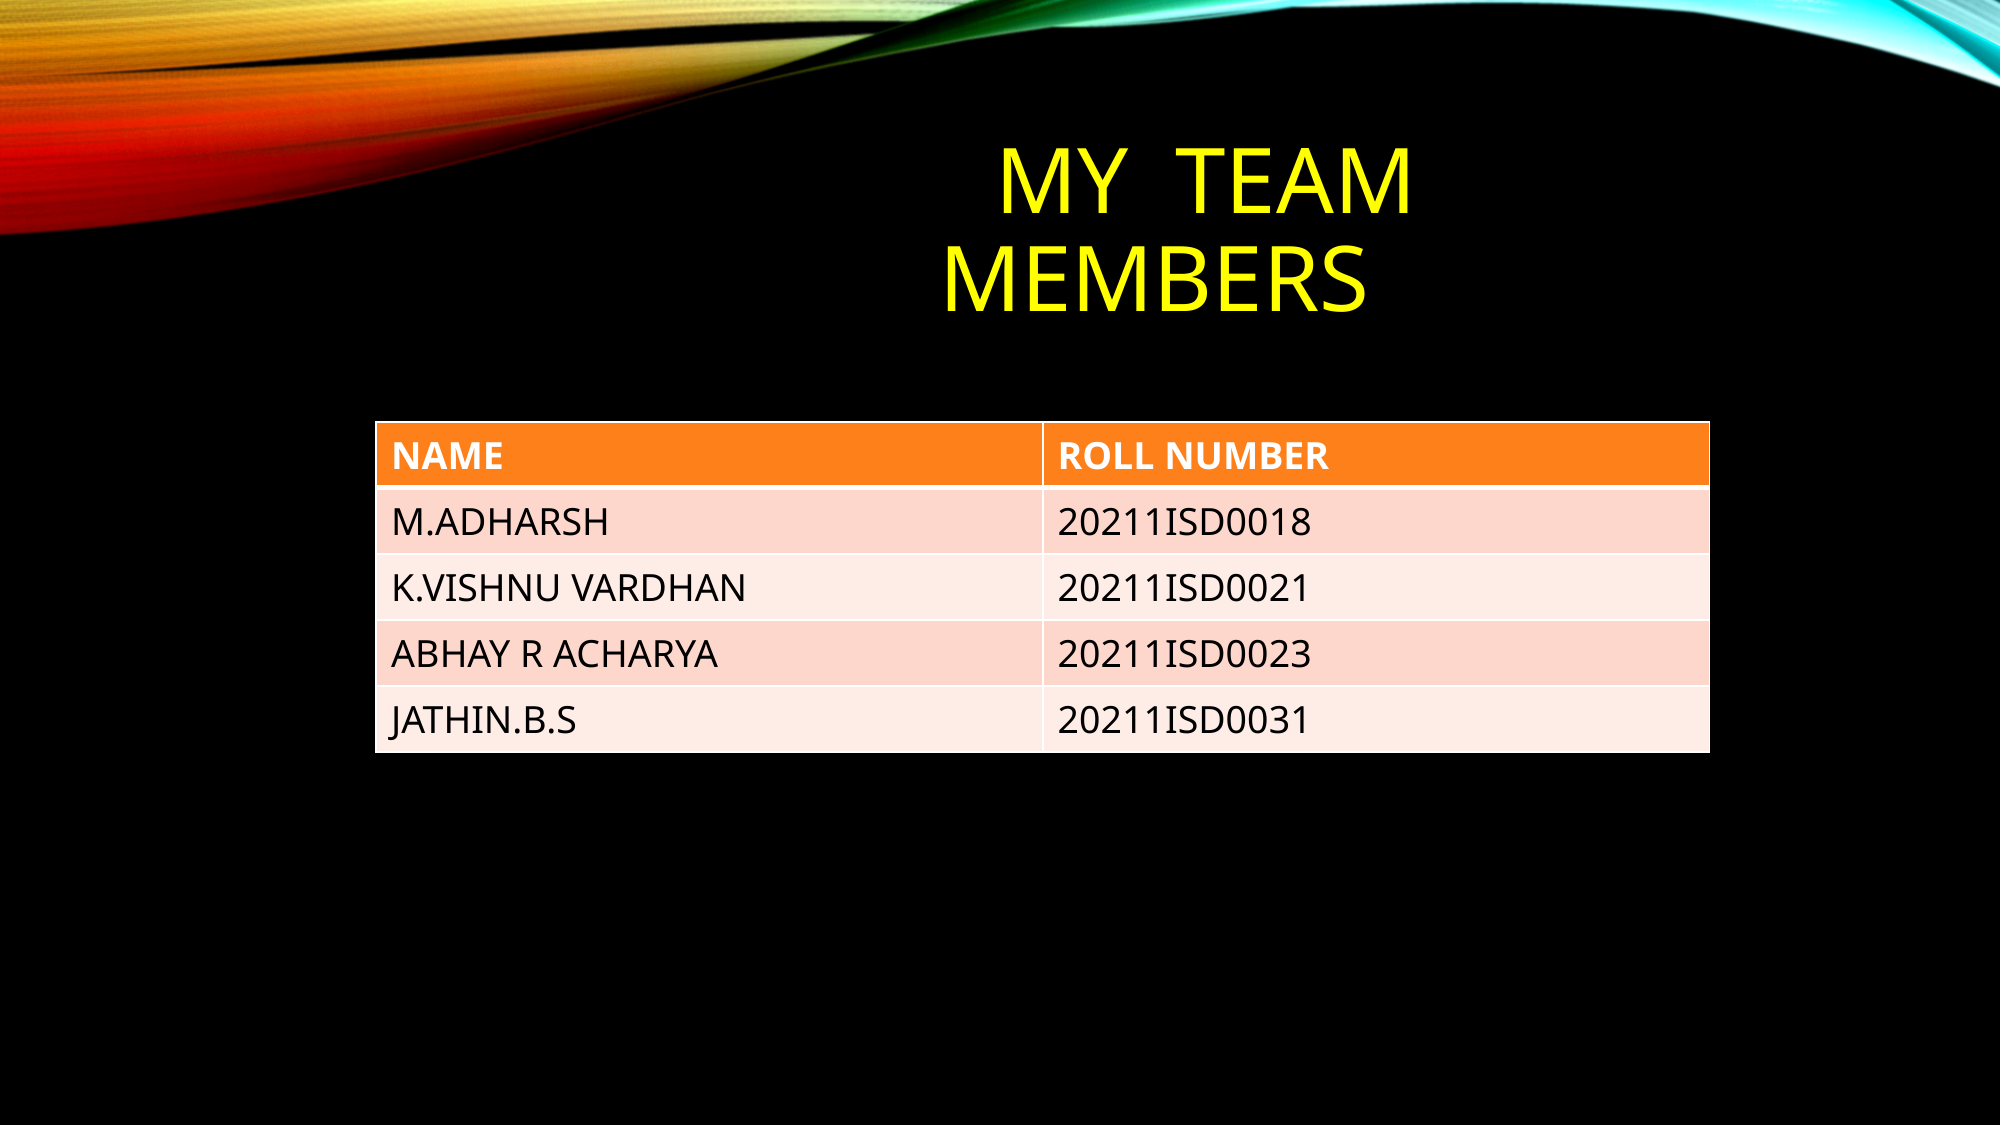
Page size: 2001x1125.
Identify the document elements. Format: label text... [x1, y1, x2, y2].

table_cell ABHAY R ACHARYA [377, 621, 1042, 685]
table_cell 20211ISD0023 [1044, 621, 1709, 685]
table_cell 20211ISD0031 [1044, 687, 1709, 751]
table_cell JATHIN.B.S [377, 687, 1042, 751]
table_cell K.VISHNU VARDHAN [377, 555, 1042, 619]
table_header NAME [377, 423, 1042, 485]
table_cell 20211ISD0018 [1044, 490, 1709, 553]
table_cell M.ADHARSH [377, 490, 1042, 553]
table_cell 20211ISD0021 [1044, 555, 1709, 619]
picture [0, 0, 2000, 237]
table_header ROLL NUMBER [1044, 423, 1709, 485]
title MY TEAM MEMBERS [598, 127, 1456, 340]
